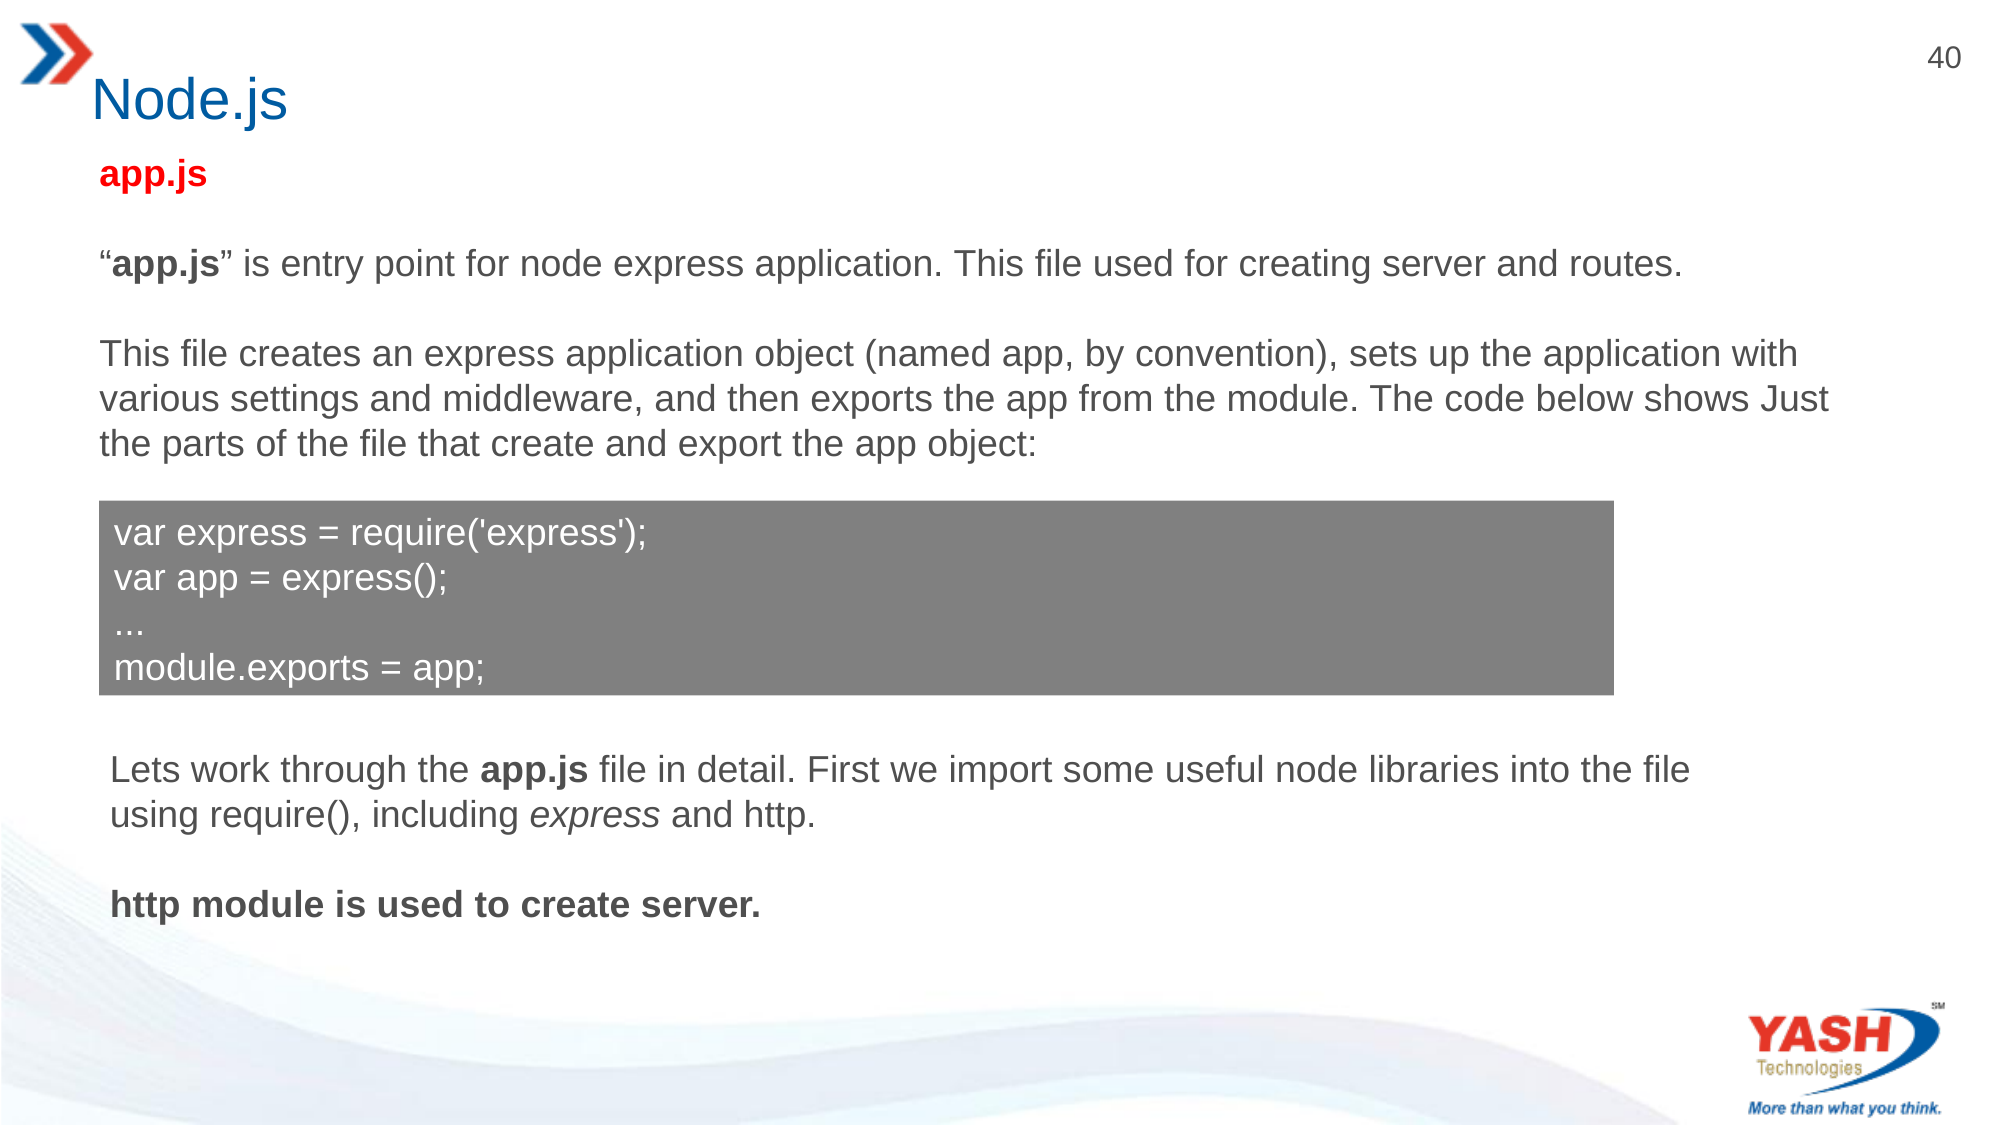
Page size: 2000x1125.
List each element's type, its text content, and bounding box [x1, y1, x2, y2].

text_box app.js “app.js” is entry point for node express application. This file used for creating server and routes. This file creates an express application object (named app, by convention), sets up the application with various settings and middleware, and then exports the app from the module. The code below shows Just the parts of the file that create and export the app object: [84, 141, 1853, 472]
picture [1, 93, 2000, 1125]
title Node.js [76, 44, 1710, 148]
text_box var express = require('express'); var app = express(); ... module.exports = app; [99, 500, 1614, 696]
picture [17, 22, 94, 85]
text_box Lets work through the app.js file in detail. First we import some useful node libraries into the file using require(), including express and http. http module is used to create server. [95, 737, 1832, 932]
